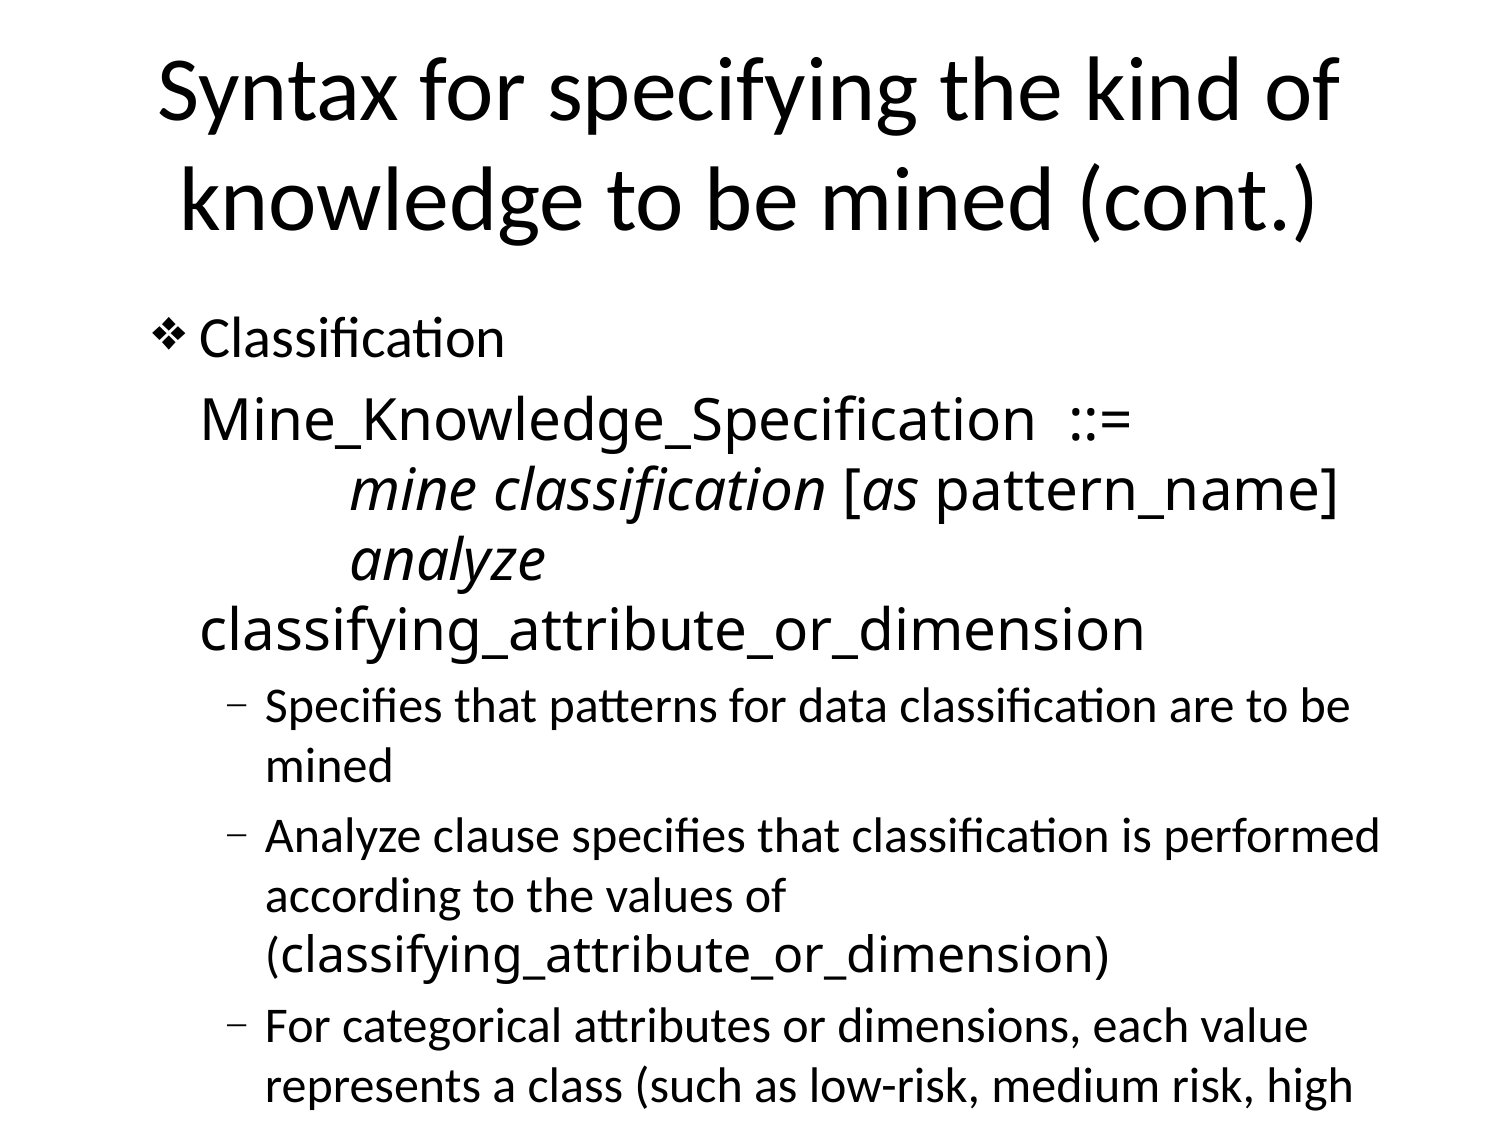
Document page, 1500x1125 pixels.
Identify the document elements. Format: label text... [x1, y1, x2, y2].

list Classification Mine_Knowledge_Specification ::= mine classification [as pattern_name] analyze classifying_attribute_or_dimension Specifies that patterns for data classification are to be mined Analyze clause specifies that classification is performed according to the values of (classifying_attribute_or_dimension) For categorical attributes or dimensions, each value represents a class (such as low-risk, medium risk, high risk) For numeric attributes, each class defined by a range (such as 20-39, 40-59, 60-89 for age) Example: mine classifications as classifyCustomerCreditRating analyze credit_rating [62, 299, 1438, 1125]
title Syntax for specifying the kind of knowledge to be mined (cont.) [75, 45, 1425, 233]
